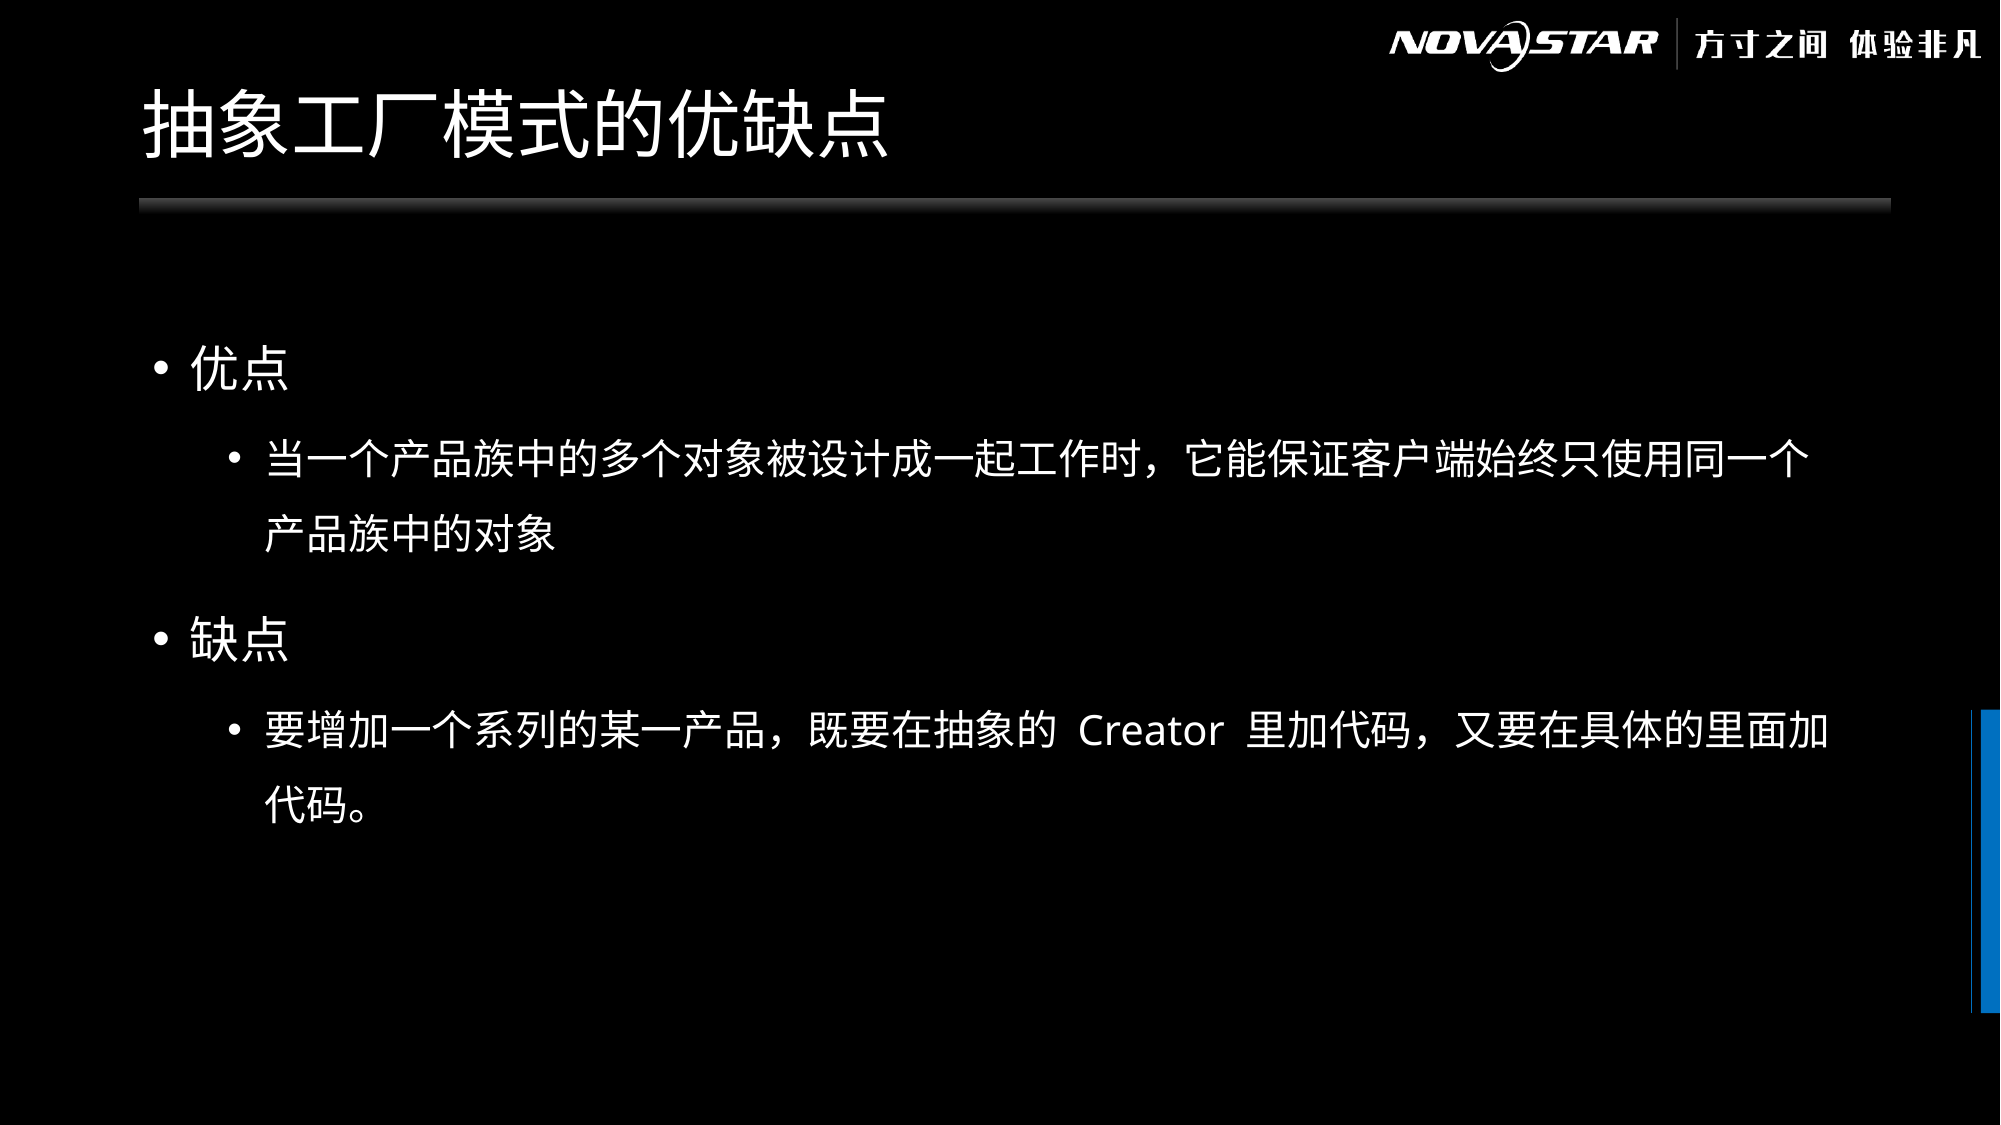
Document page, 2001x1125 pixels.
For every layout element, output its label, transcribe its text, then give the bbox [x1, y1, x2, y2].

text_box [138, 197, 1892, 231]
picture [1389, 18, 1981, 72]
list 优点 当一个产品族中的多个对象被设计成一起工作时，它能保证客户端始终只使用同一个产品族中的对象 缺点 要增加一个系列的某一产品，既要在抽象的 Creator 里加代码，又要在具体的里面加代码。 [137, 299, 1863, 1014]
title 抽象工厂模式的优缺点 [126, 59, 1061, 196]
